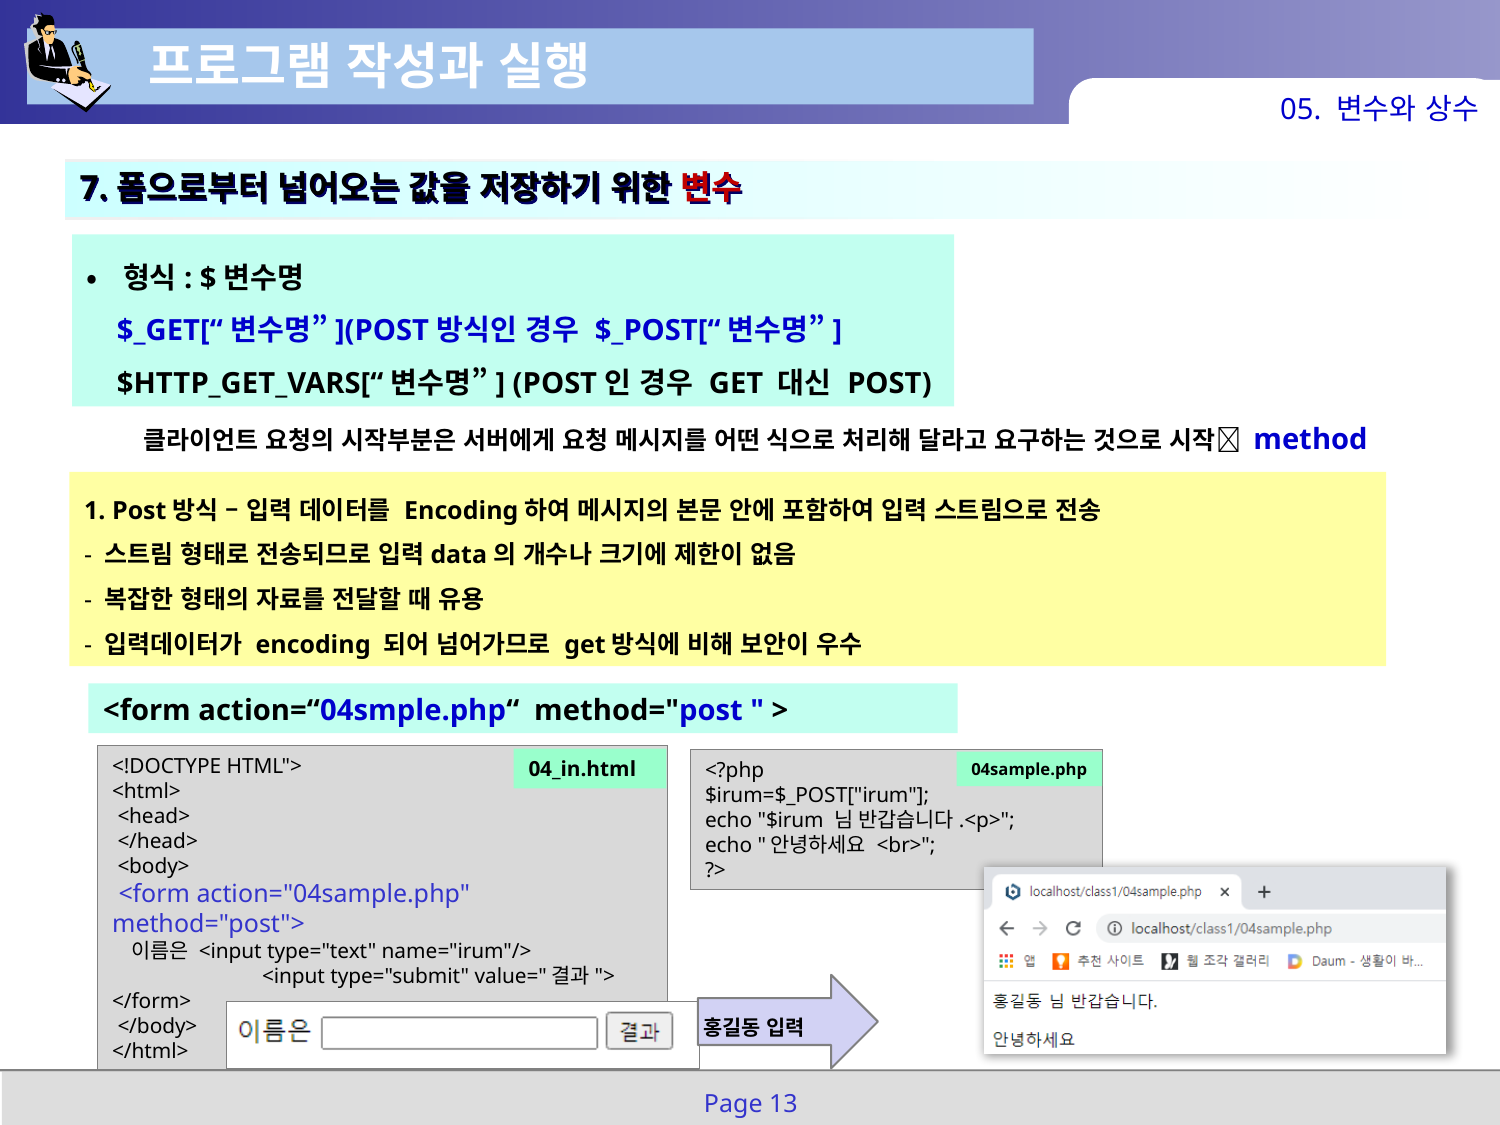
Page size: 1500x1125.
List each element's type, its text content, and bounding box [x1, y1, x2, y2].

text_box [96, 745, 668, 1044]
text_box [64, 158, 1448, 221]
picture [226, 1001, 701, 1069]
text_box <form action=“04smple.php“ method="post " > [88, 683, 958, 734]
picture [984, 867, 1446, 1055]
text_box 클라이언트 요청의 시작부분은 서버에게 요청 메시지를 어떤 식으로 처리해 달라고 요구하는 것으로 시작 method [128, 413, 1391, 463]
text_box 05. 변수와 상수 [1080, 84, 1486, 131]
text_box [689, 749, 1103, 892]
text_box 1. Post방식 – 입력 데이터를 Encoding하여 메시지의 본문 안에 포함하여 입력 스트림으로 전송 - 스트림 형태로 전송되므로 입력data의 개수나 크기에 제한이 없음 - 복잡한 형태의 자료를 전달할 때 유용 - 입력데이터가 encoding 되어 넘어가므로 get방식에 비해 보안이 우수 [69, 471, 1387, 667]
text_box 홍길동 입력 [697, 974, 878, 1069]
slide_number Page 13 [682, 1079, 819, 1124]
text_box •형식: $변수명 $_GET[“변수명”](POST방식인 경우 $_POST[“변수명”] $HTTP_GET_VARS[“변수명”] (POST인 경우 GET 대신 POST) [72, 234, 955, 407]
text_box 프로그램 작성과 실행 [133, 26, 880, 102]
